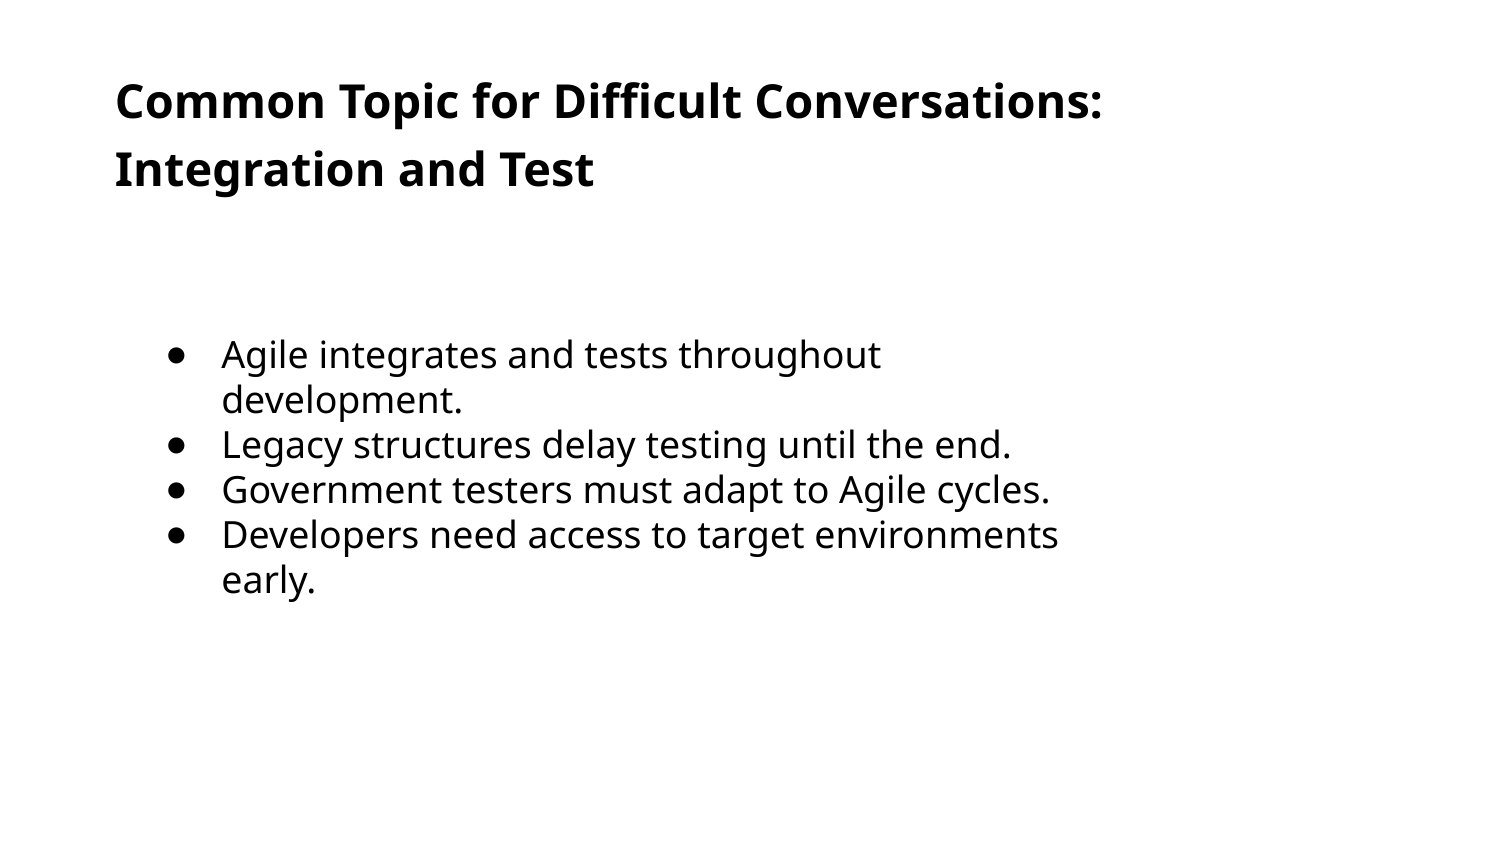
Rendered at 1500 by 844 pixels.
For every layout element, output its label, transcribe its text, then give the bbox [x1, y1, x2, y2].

text_box [99, 157, 655, 213]
text_box Agile integrates and tests throughout development. Legacy structures delay testing until the end. Government testers must adapt to Agile cycles. Developers need access to target environments early. [131, 315, 1148, 616]
title Common Topic for Difficult Conversations: Integration and Test [99, 99, 1307, 157]
